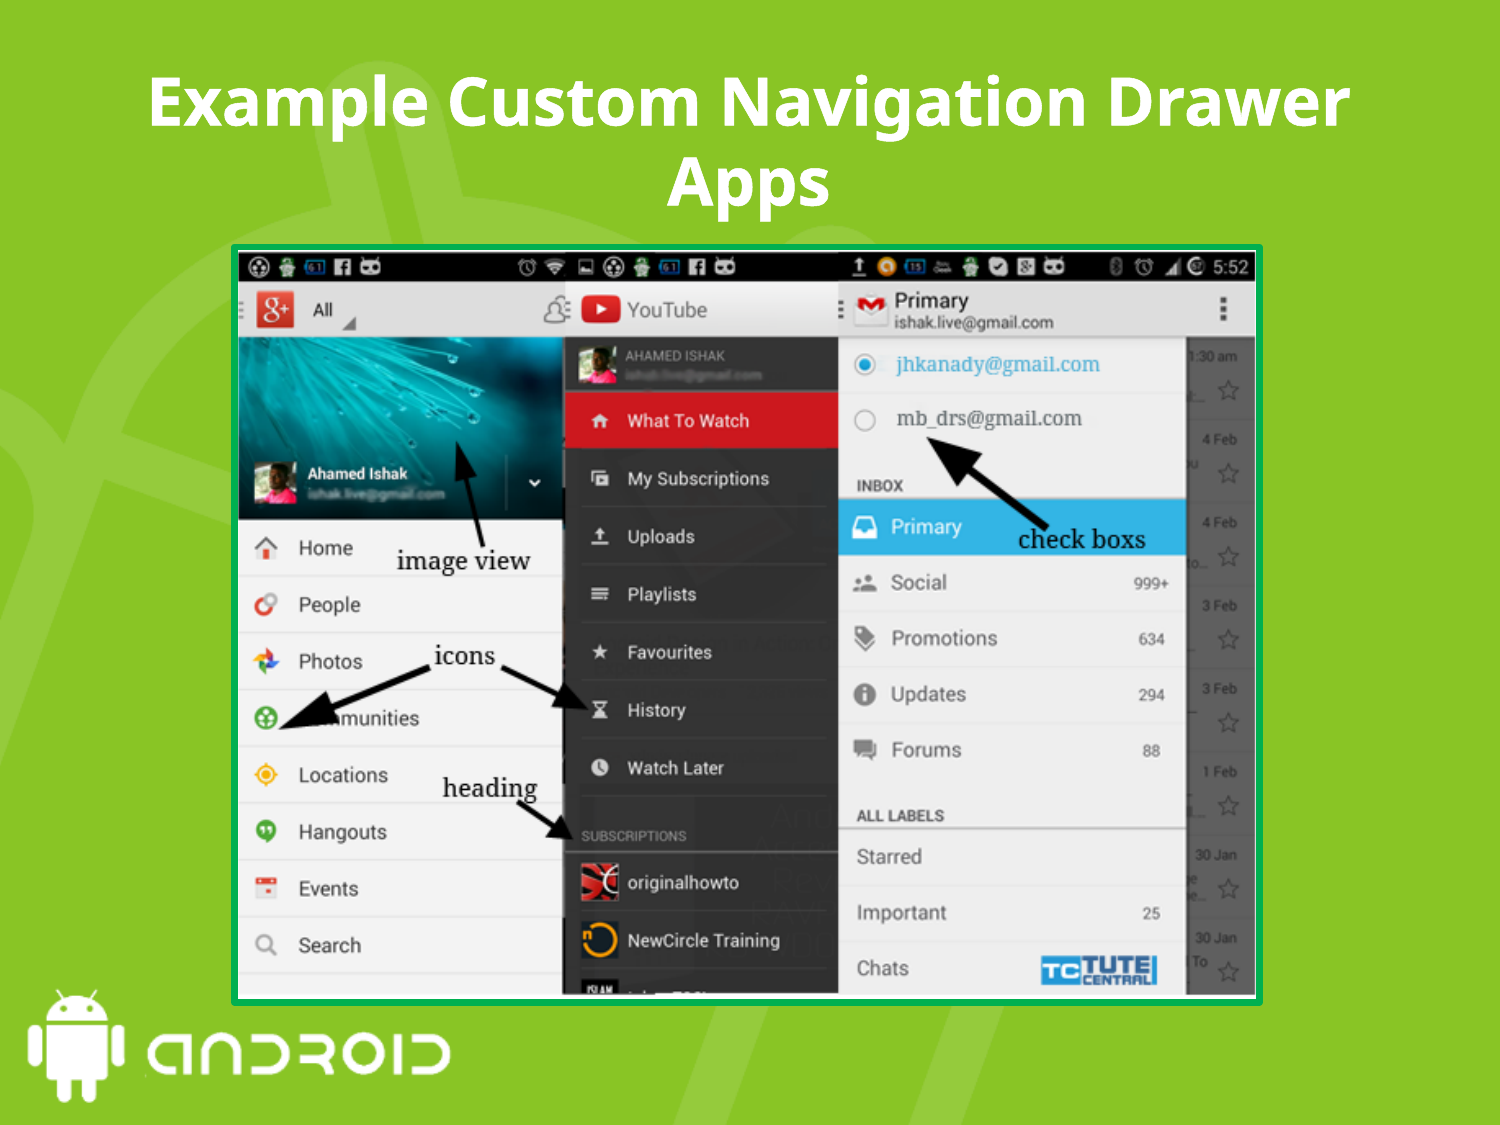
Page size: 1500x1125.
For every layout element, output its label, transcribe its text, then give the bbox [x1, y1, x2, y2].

picture [0, 0, 1500, 1125]
title Example Custom Navigation Drawer Apps [75, 45, 1424, 233]
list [237, 249, 1257, 1000]
